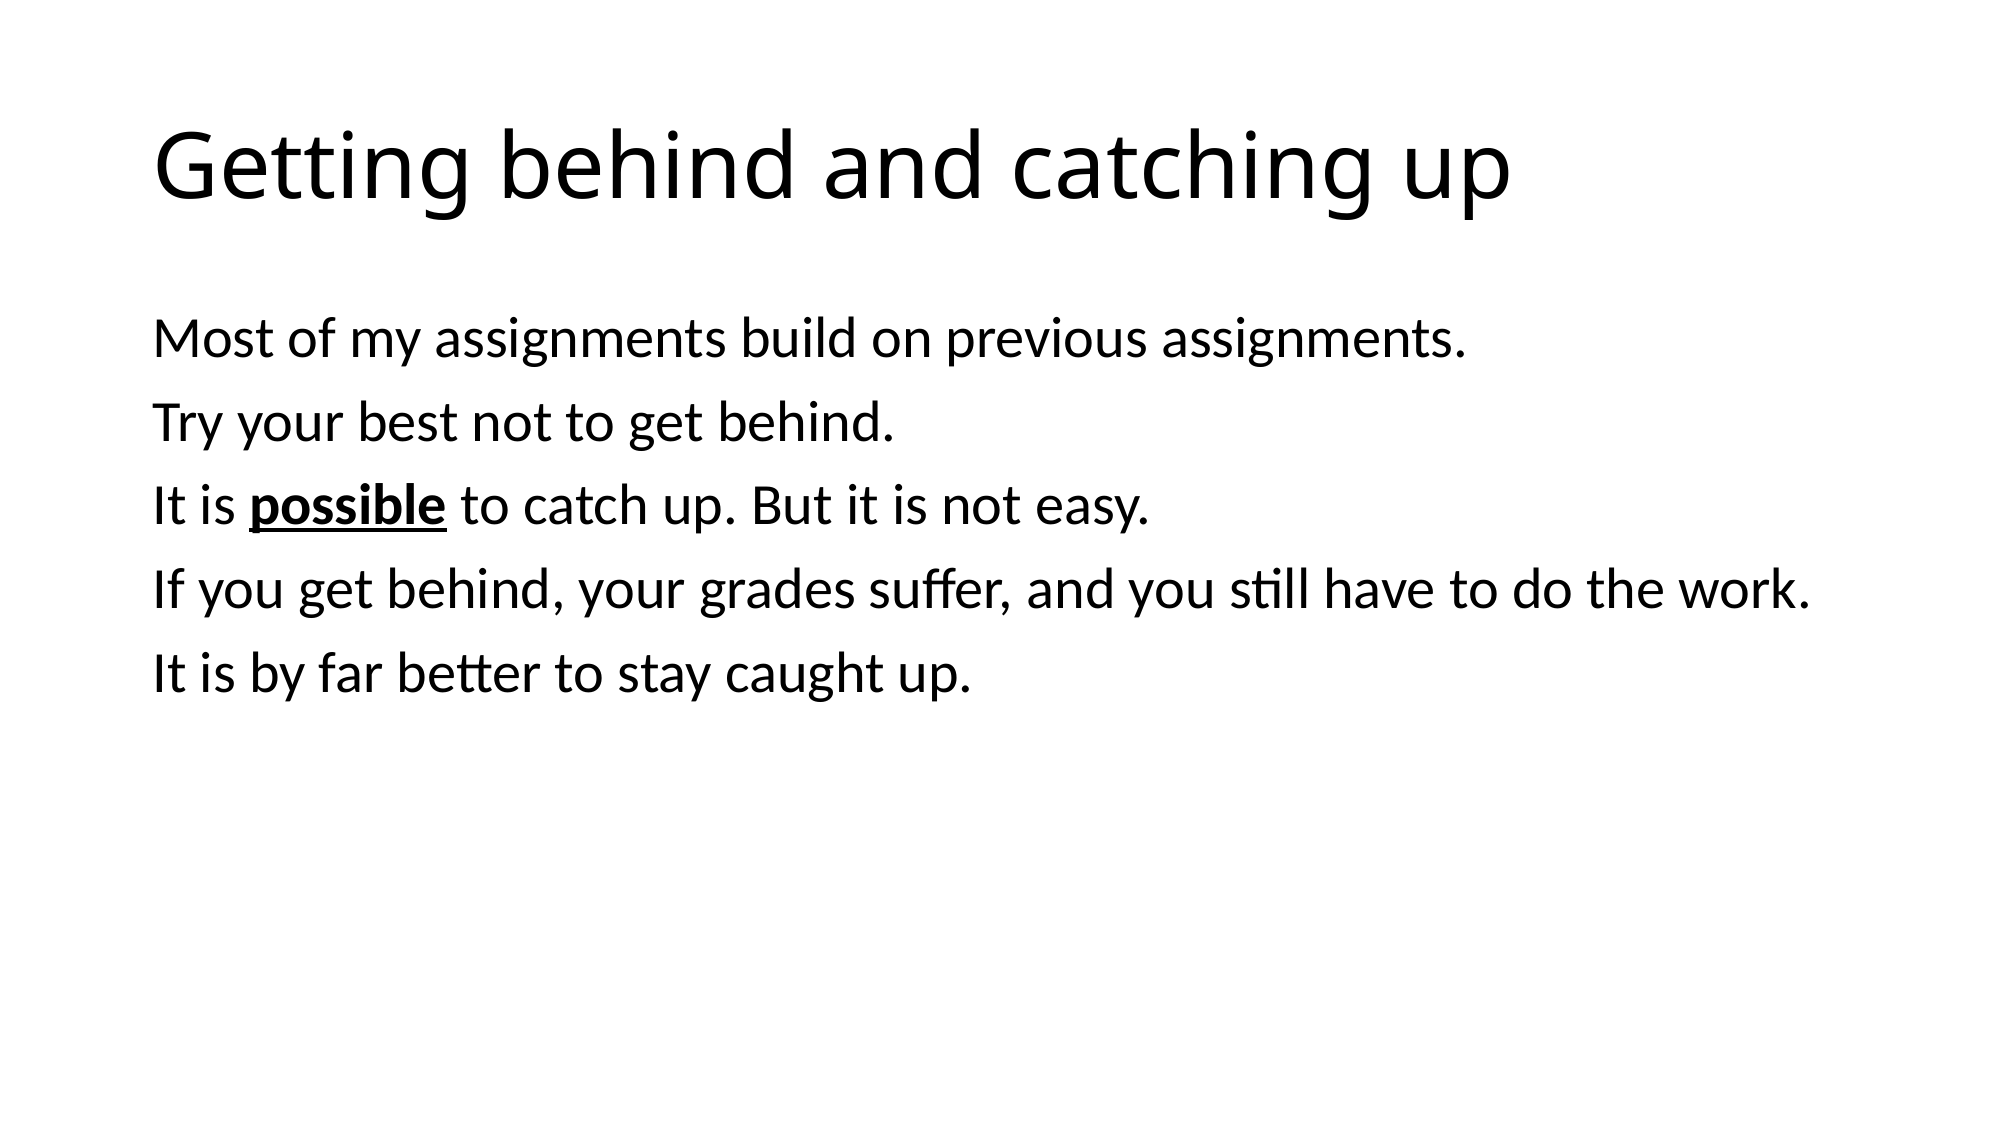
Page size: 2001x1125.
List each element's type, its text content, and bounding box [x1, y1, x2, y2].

list Most of my assignments build on previous assignments. Try your best not to get behind. It is possible to catch up. But it is not easy. If you get behind, your grades suffer, and you still have to do the work. It is by far better to stay caught up. [137, 299, 1863, 1014]
title Getting behind and catching up [137, 59, 1863, 278]
